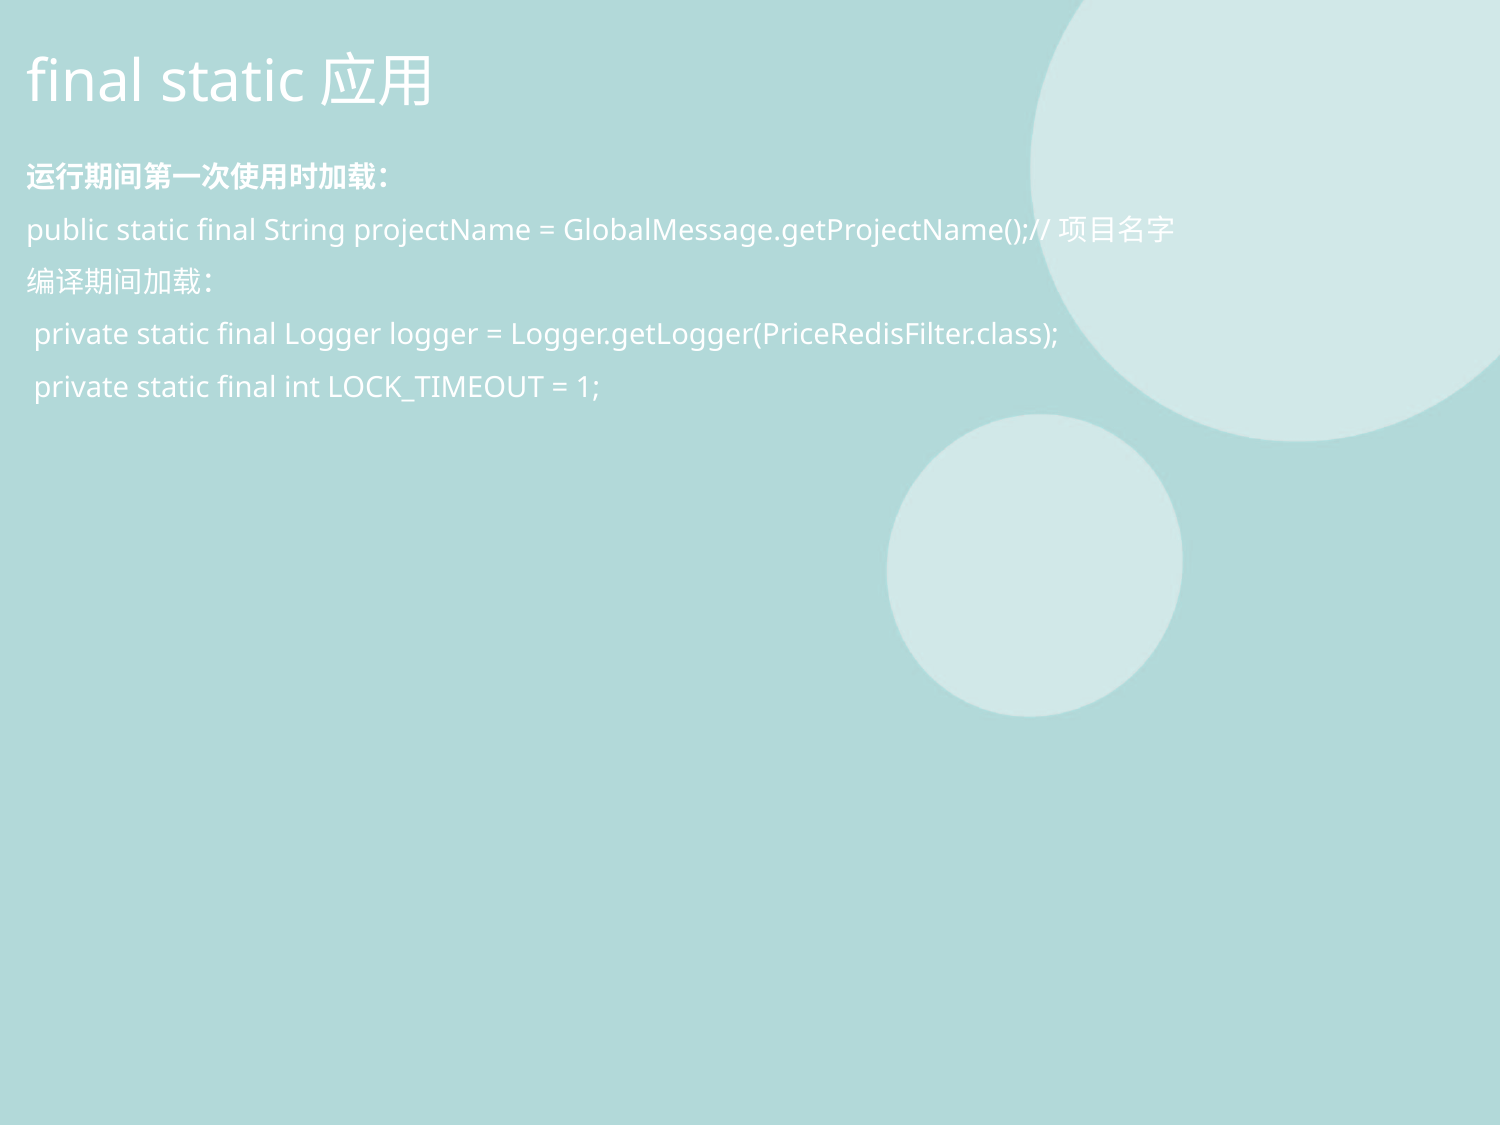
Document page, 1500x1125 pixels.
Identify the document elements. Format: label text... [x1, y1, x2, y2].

subtitle 运行期间第一次使用时加载： public static final String projectName = GlobalMessage.getProjectName();//项目名字 编译期间加载： private static final Logger logger = Logger.getLogger(PriceRedisFilter.class); private static final int LOCK_TIMEOUT = 1; [10, 155, 1355, 445]
title final static应用 [10, 11, 1286, 122]
picture [0, 0, 1500, 1125]
